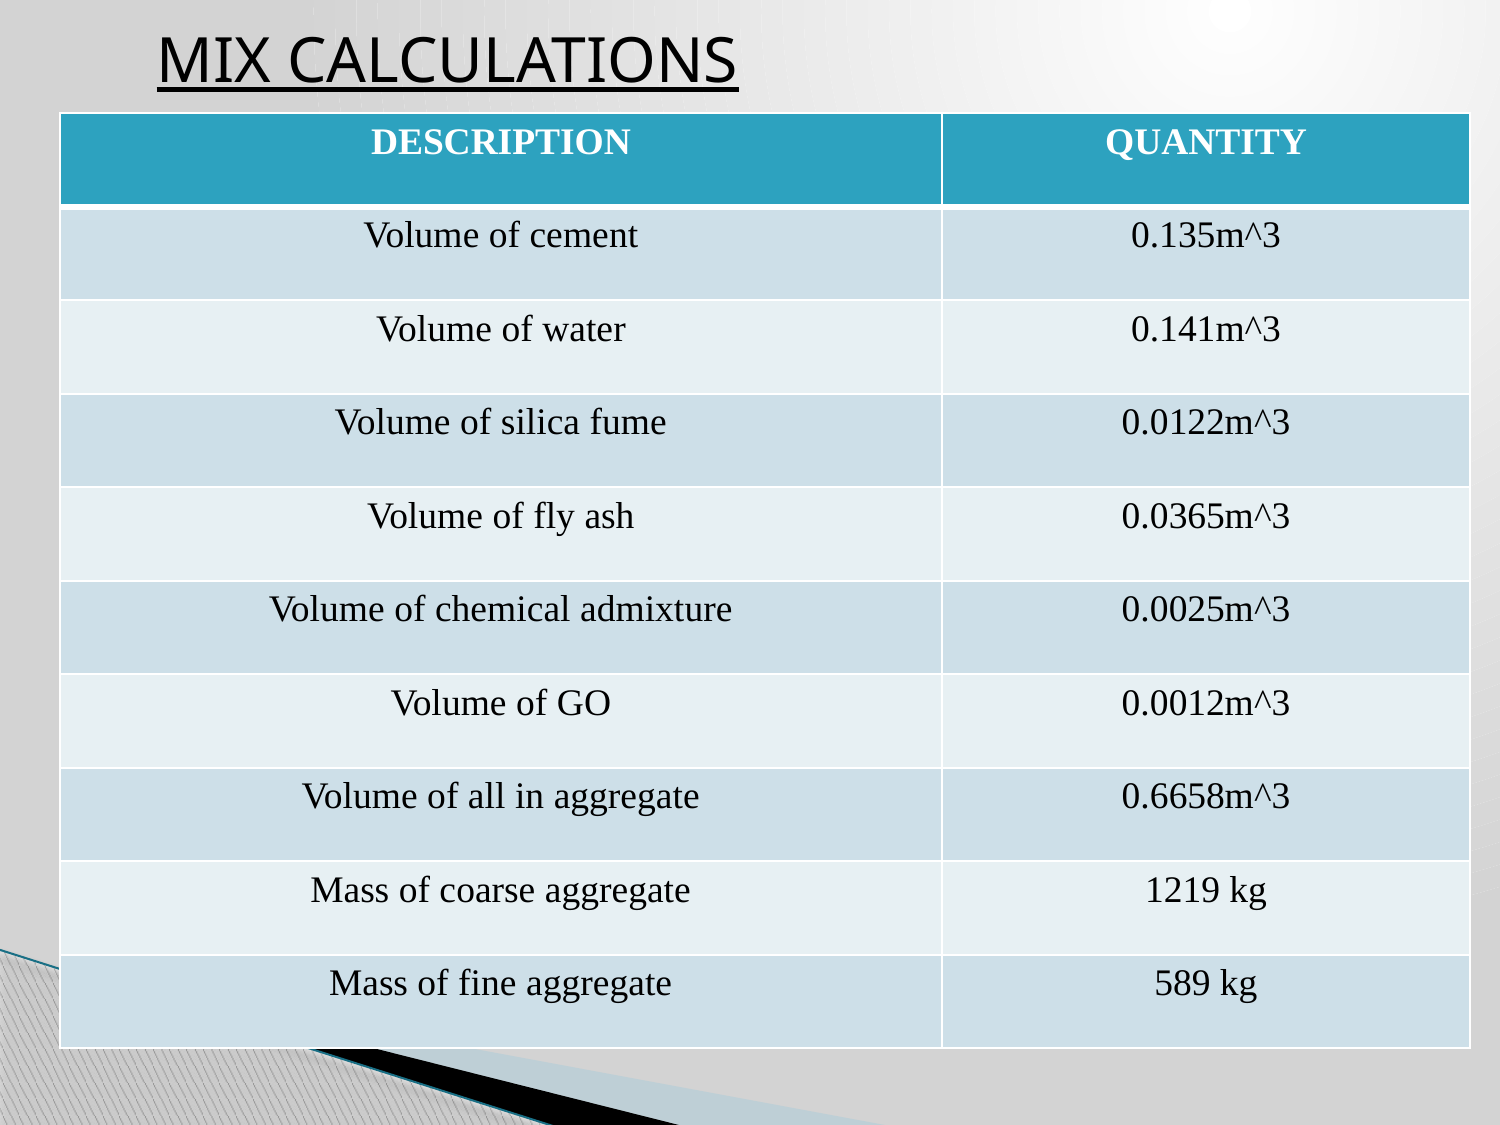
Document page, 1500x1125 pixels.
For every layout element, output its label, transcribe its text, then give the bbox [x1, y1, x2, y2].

table_cell 0.0365m^3 [943, 488, 1469, 580]
table_cell 589 kg [943, 956, 1469, 1047]
table_cell 0.141m^3 [943, 301, 1469, 393]
table_cell 0.0122m^3 [943, 395, 1469, 486]
table_header DESCRIPTION [61, 114, 941, 204]
table_cell Volume of fly ash [61, 488, 941, 580]
table_cell 0.0025m^3 [943, 582, 1469, 673]
table_header QUANTITY [943, 114, 1469, 204]
table_cell Volume of chemical admixture [61, 582, 941, 673]
table_cell Volume of silica fume [61, 395, 941, 486]
table_cell 1219 kg [943, 862, 1469, 954]
table_cell Volume of cement [61, 210, 941, 299]
table_cell 0.135m^3 [943, 210, 1469, 299]
table_cell Mass of coarse aggregate [61, 862, 941, 954]
table_cell Volume of all in aggregate [61, 769, 941, 860]
text_box MIX CALCULATIONS [141, 12, 1126, 103]
table_cell Volume of GO [61, 675, 941, 767]
table_cell Volume of water [61, 301, 941, 393]
table_cell Mass of fine aggregate [61, 956, 941, 1047]
table_cell 0.6658m^3 [943, 769, 1469, 860]
table_cell 0.0012m^3 [943, 675, 1469, 767]
